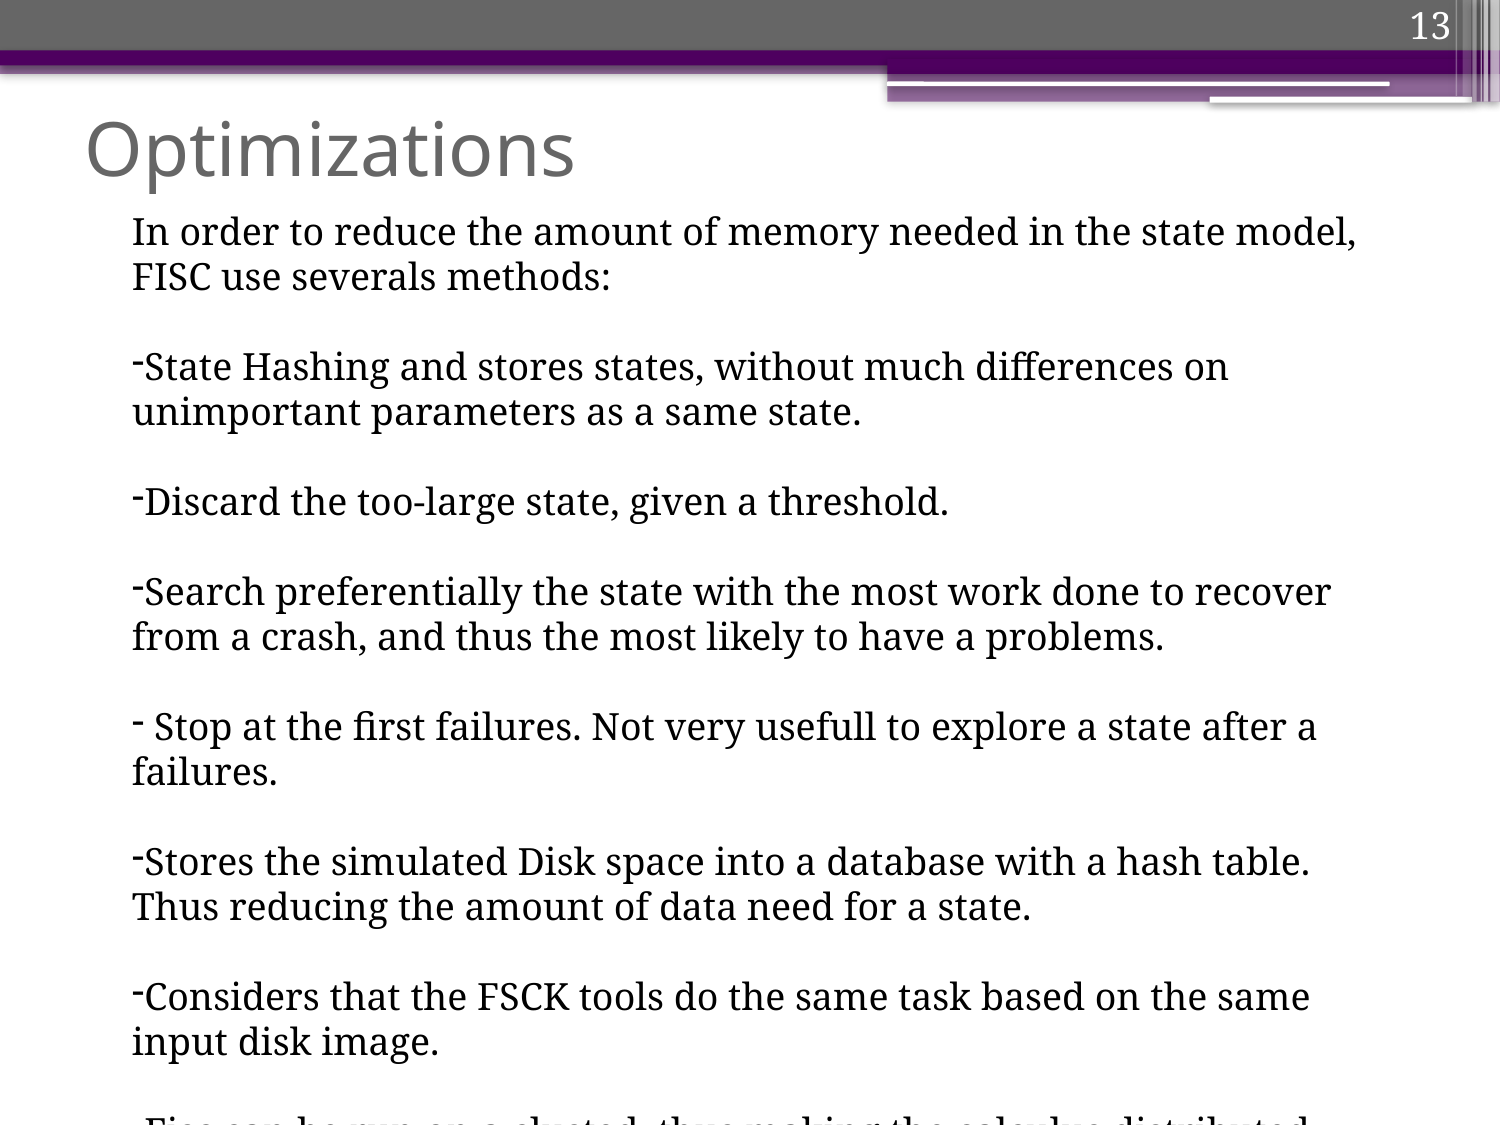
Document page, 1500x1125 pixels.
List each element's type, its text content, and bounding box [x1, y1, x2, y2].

text_box In order to reduce the amount of memory needed in the state model, FISC use severals methods: State Hashing and stores states, without much differences on unimportant parameters as a same state. Discard the too-large state, given a threshold. Search preferentially the state with the most work done to recover from a crash, and thus the most likely to have a problems. Stop at the first failures. Not very usefull to explore a state after a failures. Stores the simulated Disk space into a database with a hash table. Thus reducing the amount of data need for a state. Considers that the FSCK tools do the same task based on the same input disk image. Fisc can be run on a clusted, thus making the calculus distributed. [117, 201, 1407, 1125]
slide_number 13 [1341, 0, 1466, 61]
title Optimizations [70, 93, 1442, 200]
